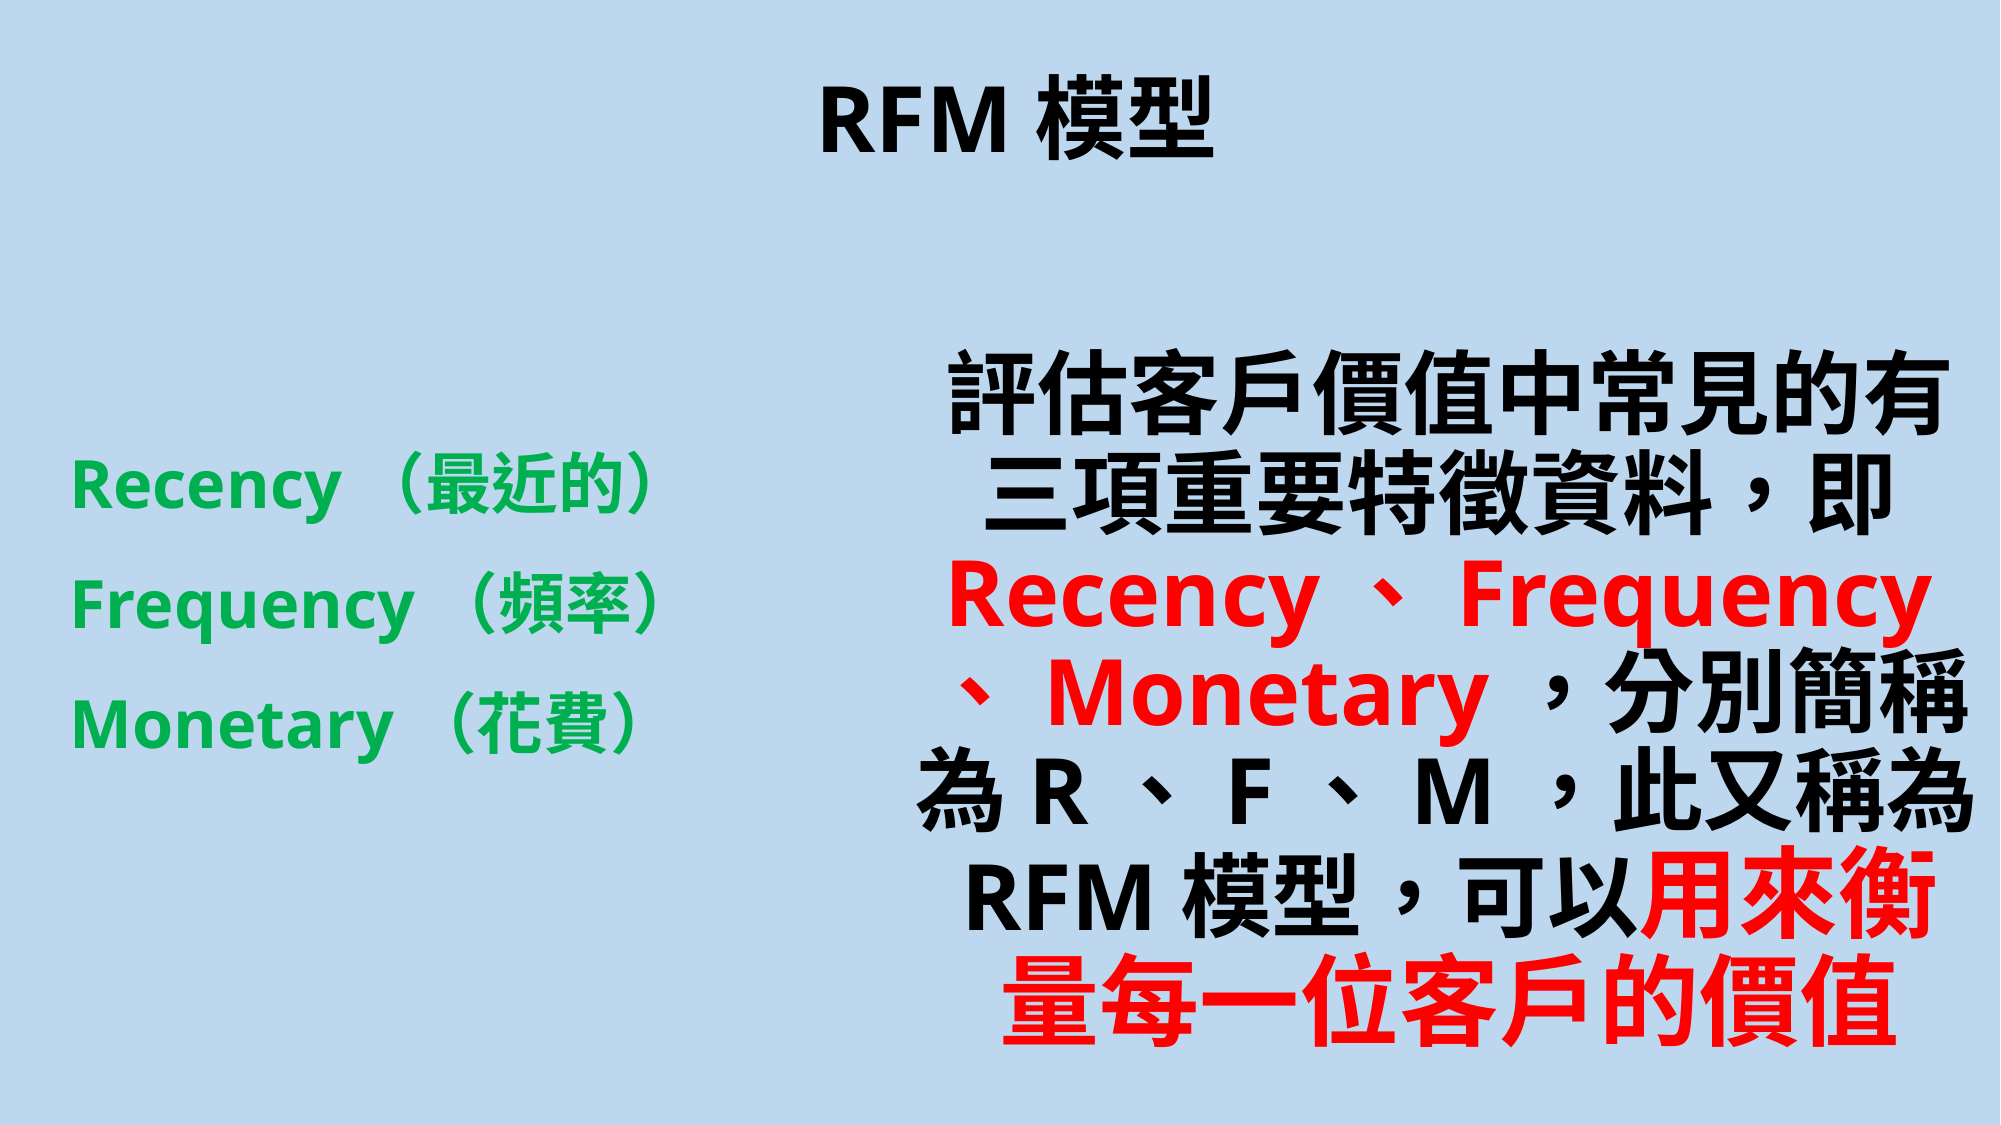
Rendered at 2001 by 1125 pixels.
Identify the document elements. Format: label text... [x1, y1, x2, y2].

text_box Recency（最近的） Frequency（頻率） Monetary（花費） [0, 394, 980, 770]
text_box RFM模型 [266, 20, 1767, 181]
title 評估客戶價值中常見的有三項重要特徵資料，即Recency、Frequency、Monetary，分別簡稱為R、F、M，此又稱為RFM模型，可以用來衡量每一位客戶的價值 [900, 333, 2000, 1068]
